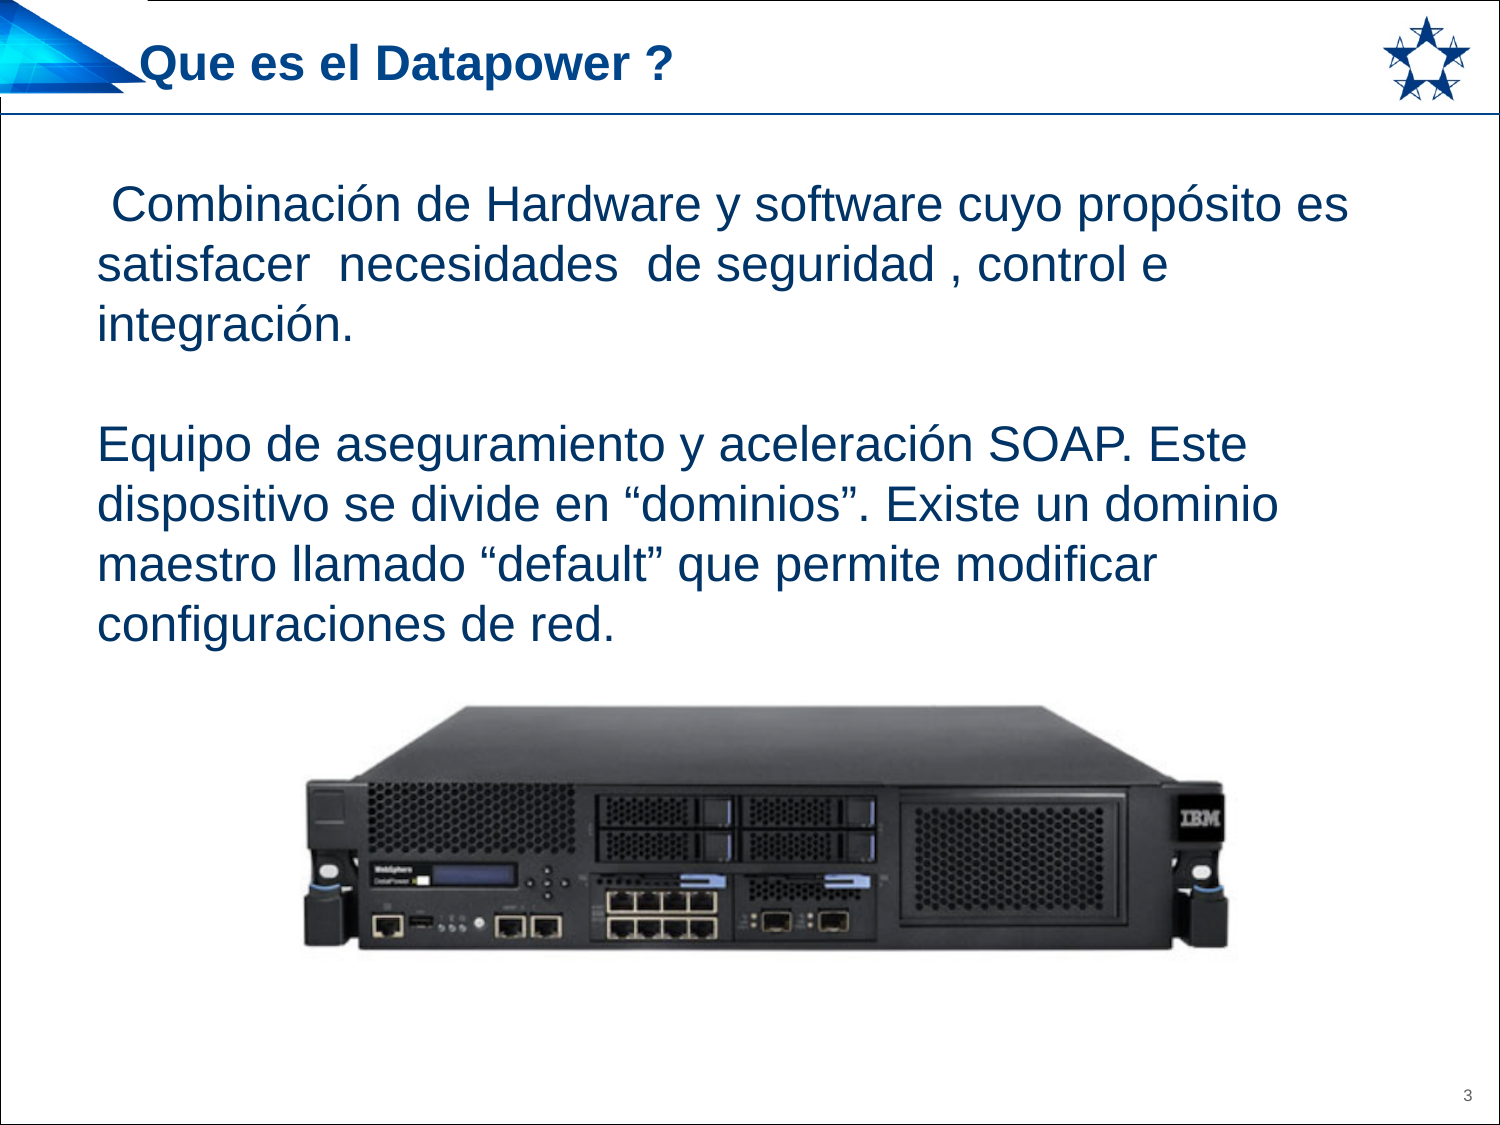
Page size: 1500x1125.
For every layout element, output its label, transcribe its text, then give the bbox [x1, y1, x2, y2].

picture [0, 0, 148, 97]
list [286, 692, 1249, 998]
picture [1412, 7, 1471, 102]
slide_number 3 [1174, 1062, 1488, 1113]
title Que es el Datapower ? [123, 7, 1412, 114]
text_box Combinación de Hardware y software cuyo propósito es satisfacer necesidades de seguridad , control e integración. Equipo de aseguramiento y aceleración SOAP. Este dispositivo se divide en “dominios”. Existe un dominio maestro llamado “default” que permite modificar configuraciones de red. [82, 163, 1395, 779]
